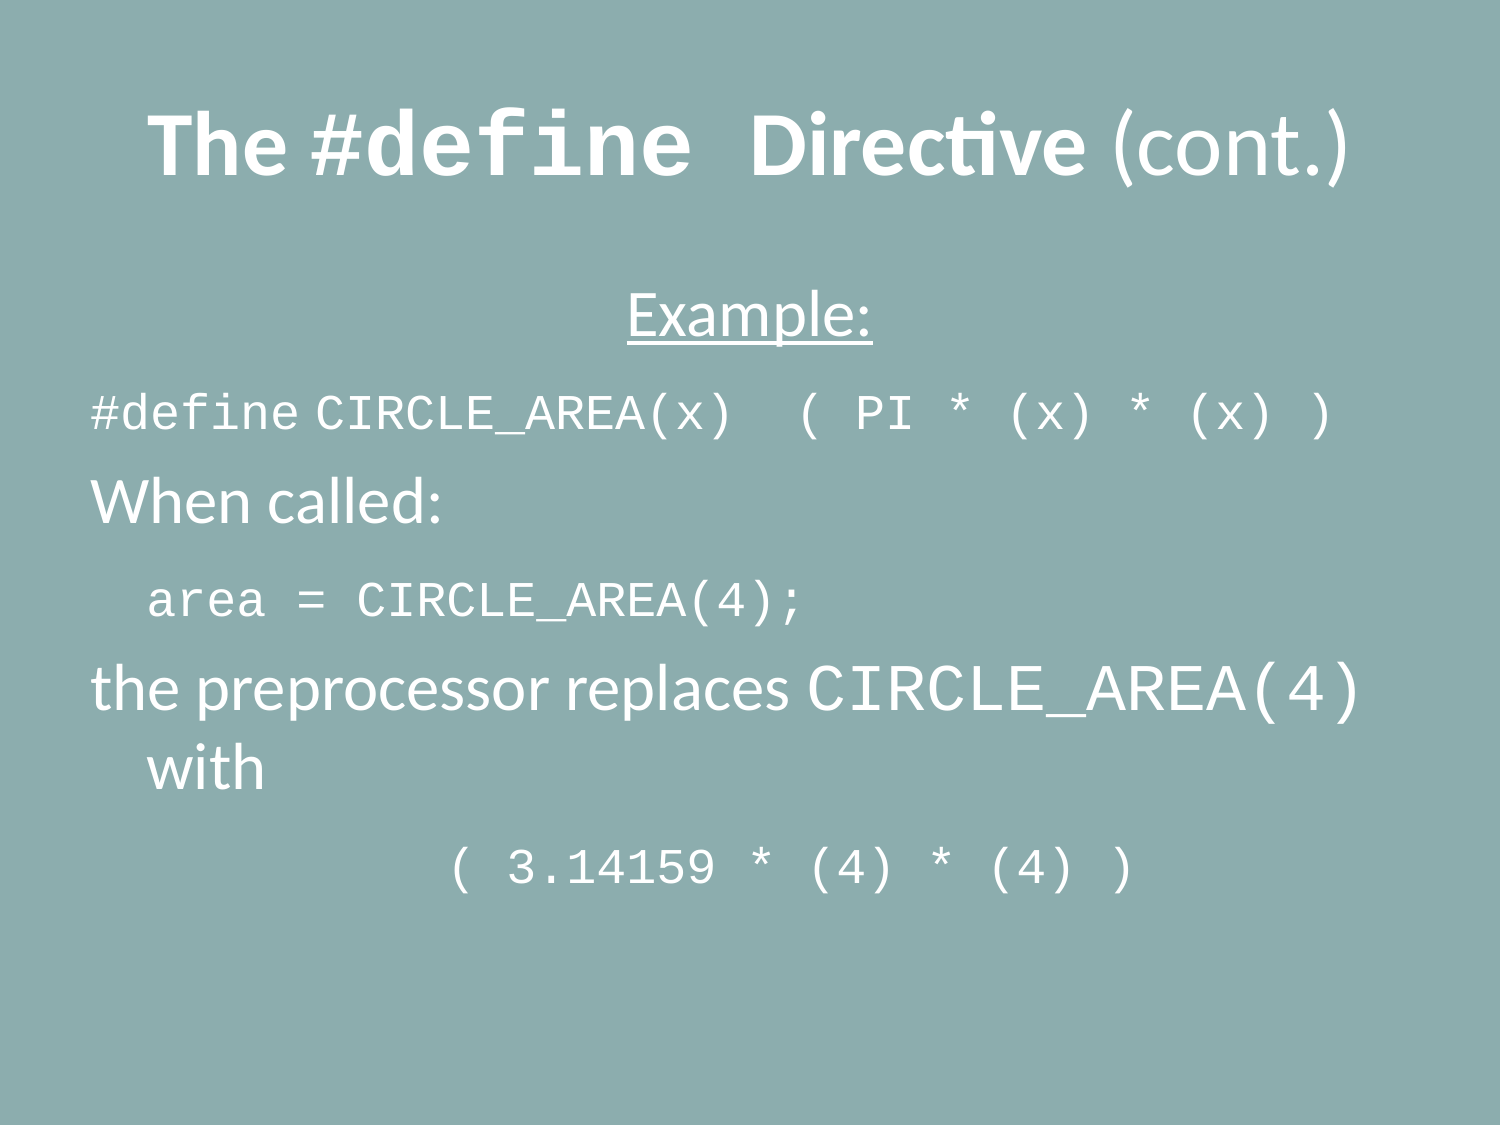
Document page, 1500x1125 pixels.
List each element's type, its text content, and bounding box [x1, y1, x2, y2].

list Example: #define CIRCLE_AREA(x) ( PI * (x) * (x) ) When called: area = CIRCLE_AREA(4); the preprocessor replaces CIRCLE_AREA(4) with ( 3.14159 * (4) * (4) ) [75, 262, 1425, 1005]
title The #define Directive (cont.) [75, 45, 1425, 233]
